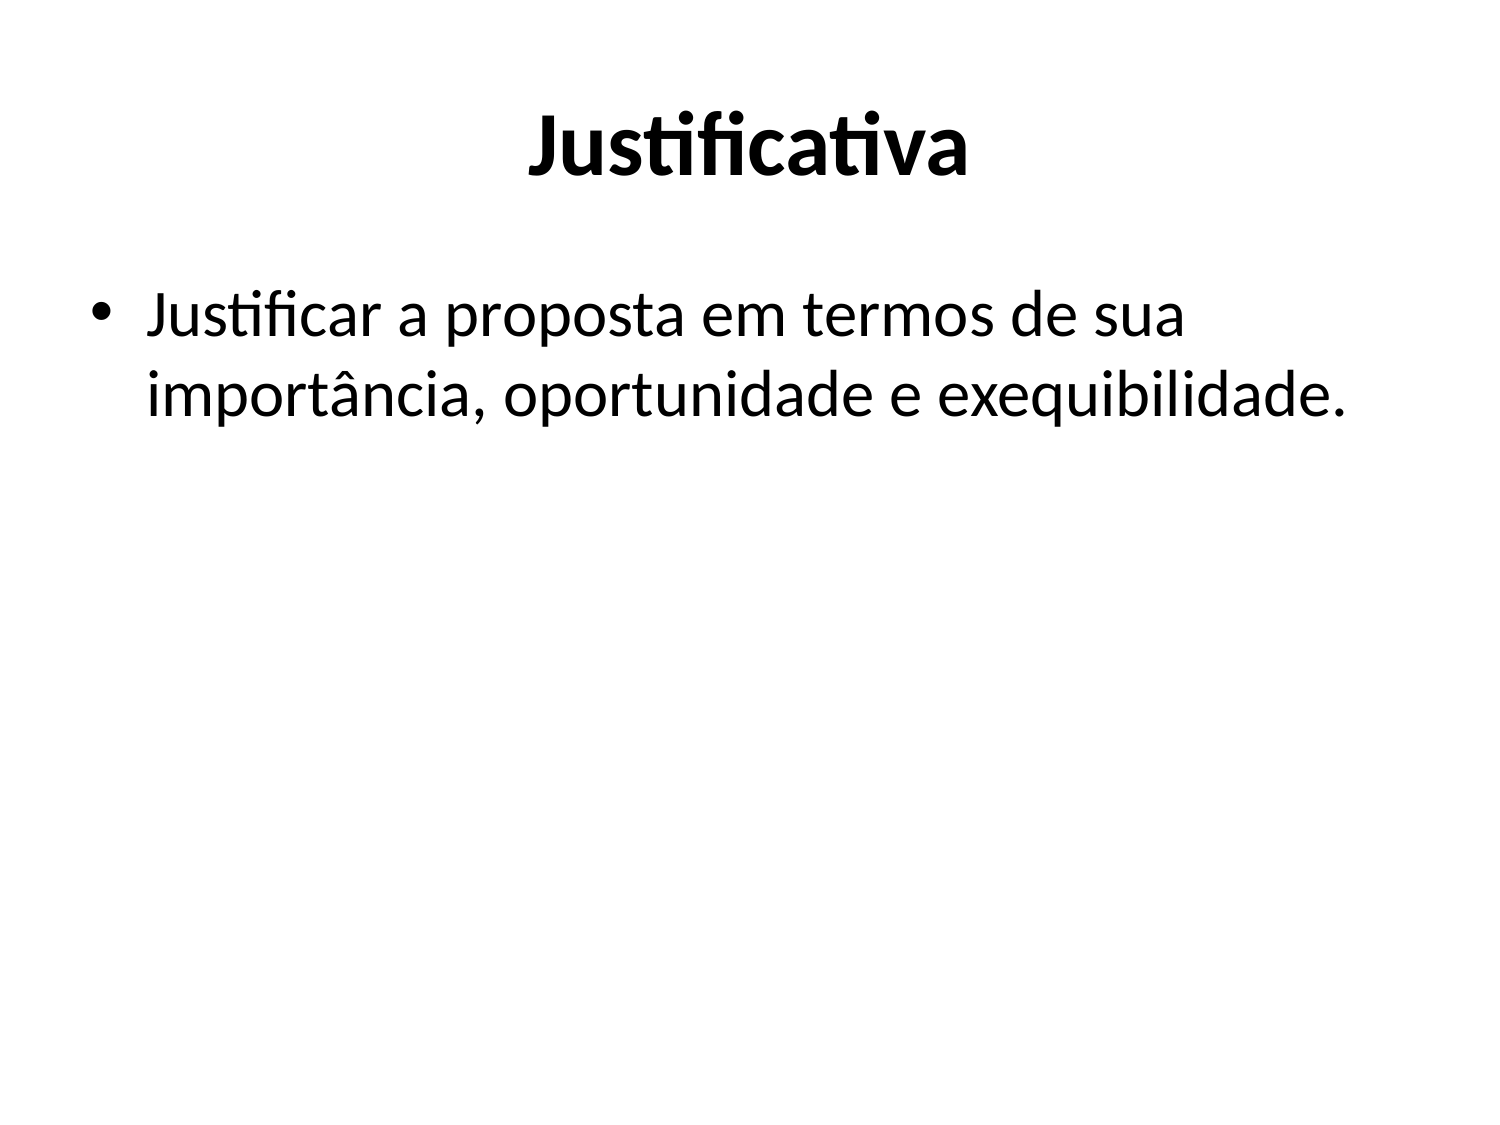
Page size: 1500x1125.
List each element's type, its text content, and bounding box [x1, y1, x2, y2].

text_box Justificativa [75, 45, 1425, 233]
text_box Justificar a proposta em termos de sua importância, oportunidade e exequibilidade. [75, 262, 1425, 1005]
